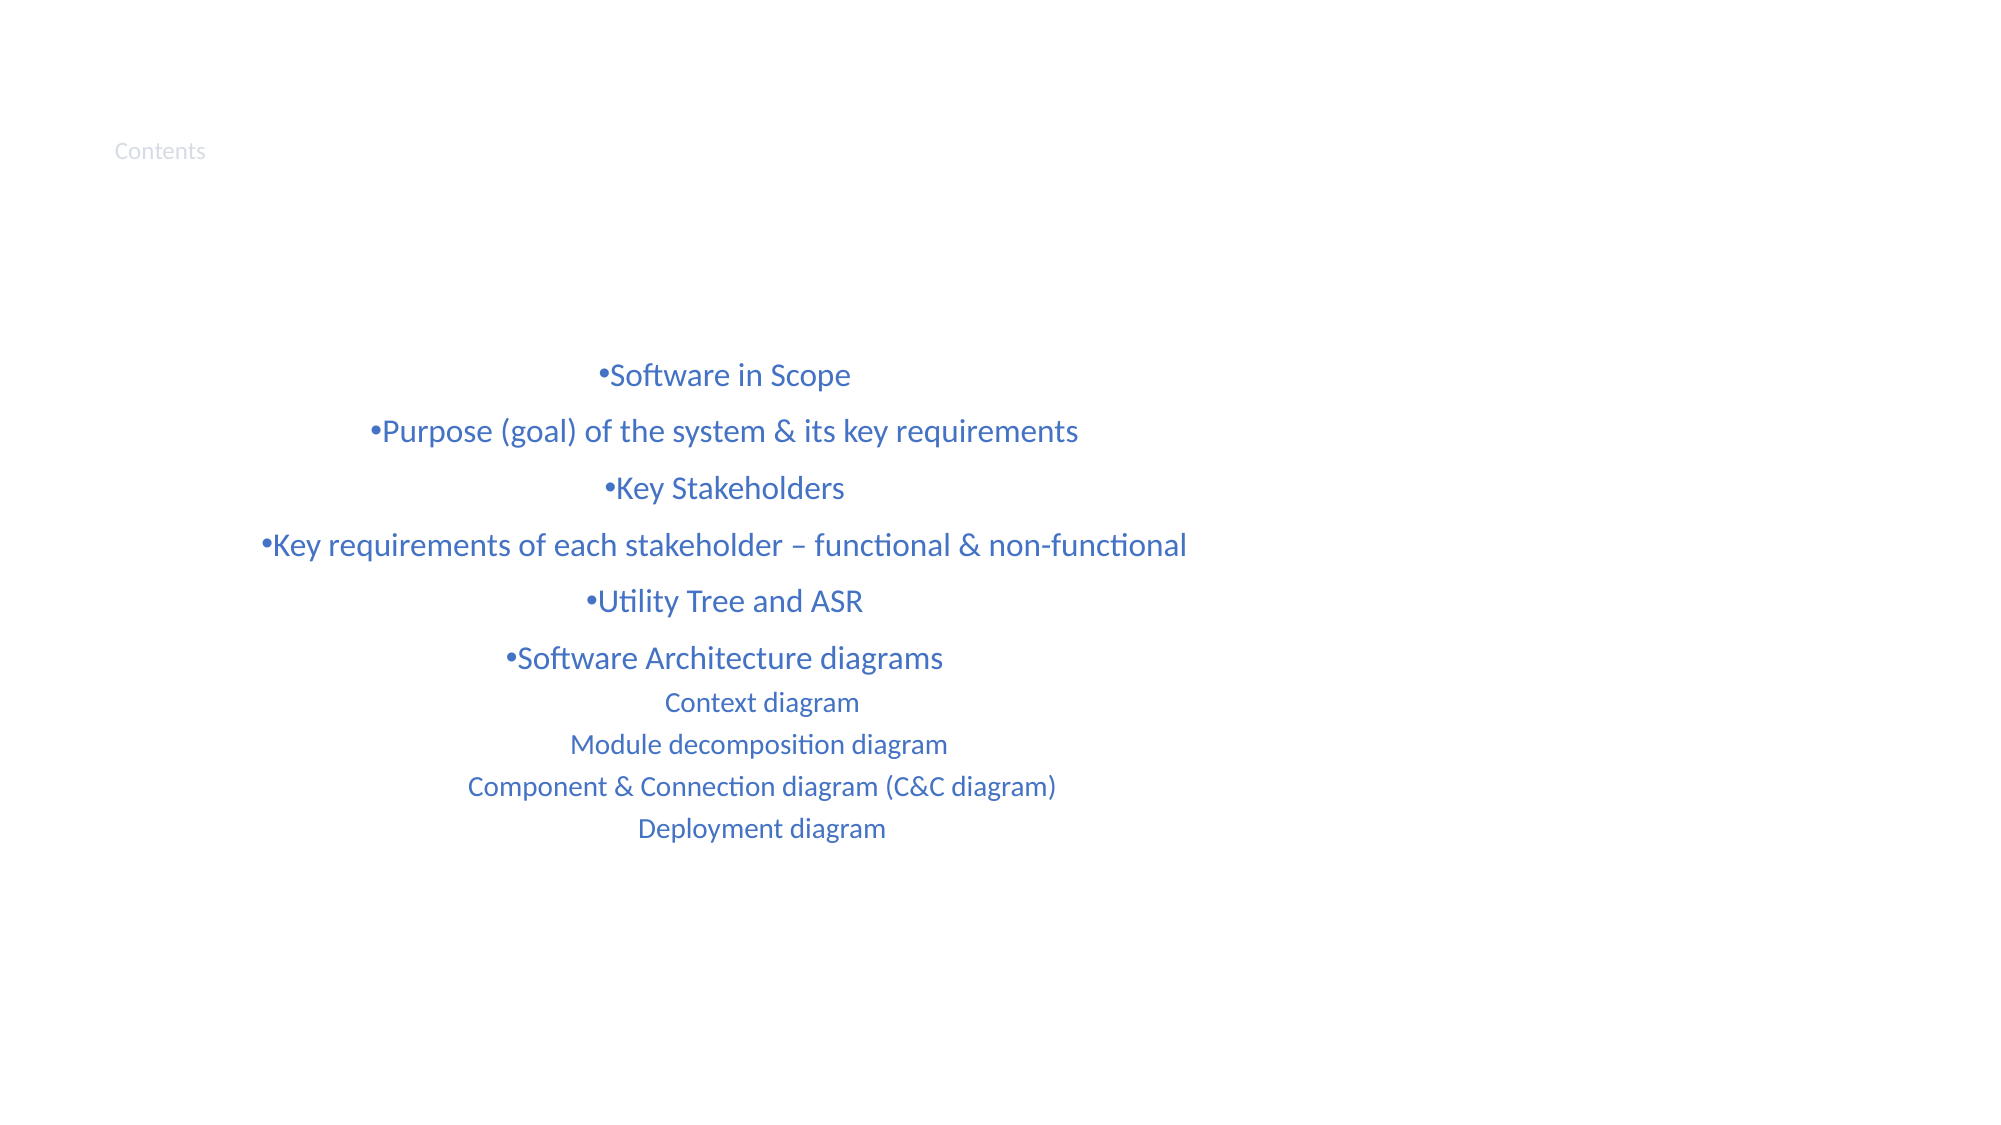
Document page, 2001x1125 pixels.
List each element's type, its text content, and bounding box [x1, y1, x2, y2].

text_box Contents [99, 99, 1138, 200]
text_box Software in Scope Purpose (goal) of the system & its key requirements Key Stakeholders Key requirements of each stakeholder – functional & non-functional Utility Tree and ASR Software Architecture diagrams Context diagram Module decomposition diagram Component & Connection diagram (C&C diagram) Deployment diagram [49, 350, 1400, 988]
